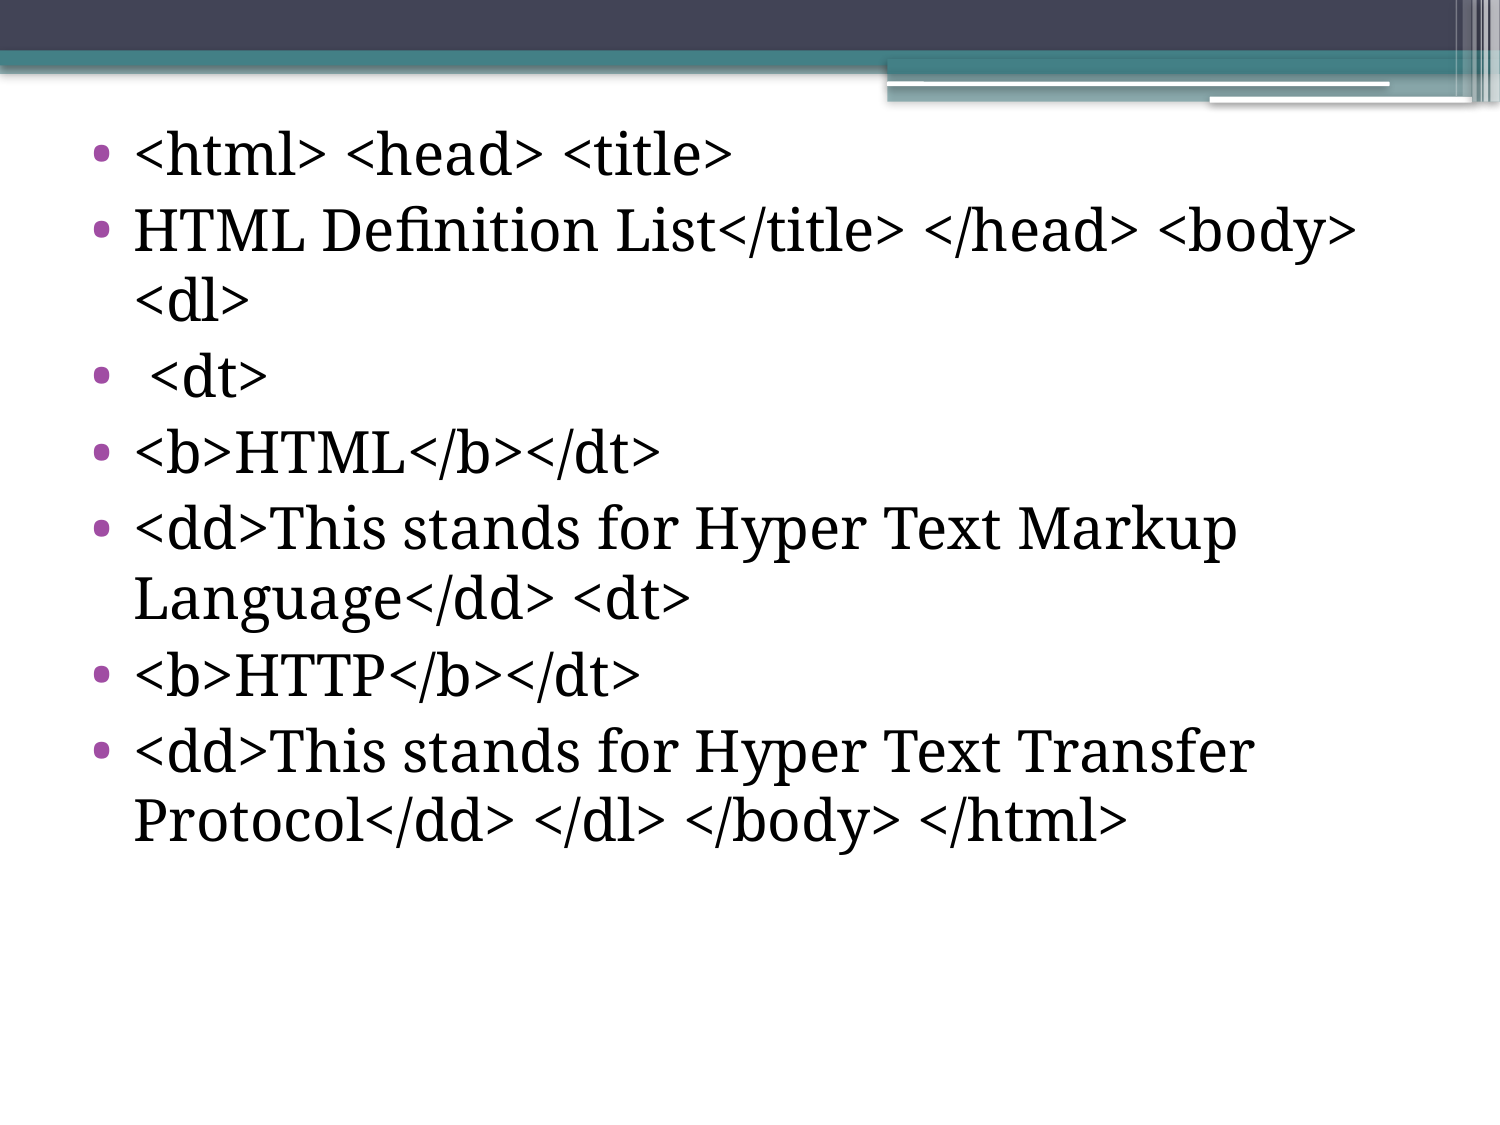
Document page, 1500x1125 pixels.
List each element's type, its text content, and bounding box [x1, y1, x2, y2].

list <html> <head> <title> HTML Definition List</title> </head> <body> <dl> <dt> <b>HTML</b></dt> <dd>This stands for Hyper Text Markup Language</dd> <dt> <b>HTTP</b></dt> <dd>This stands for Hyper Text Transfer Protocol</dd> </dl> </body> </html> [58, 110, 1409, 1015]
